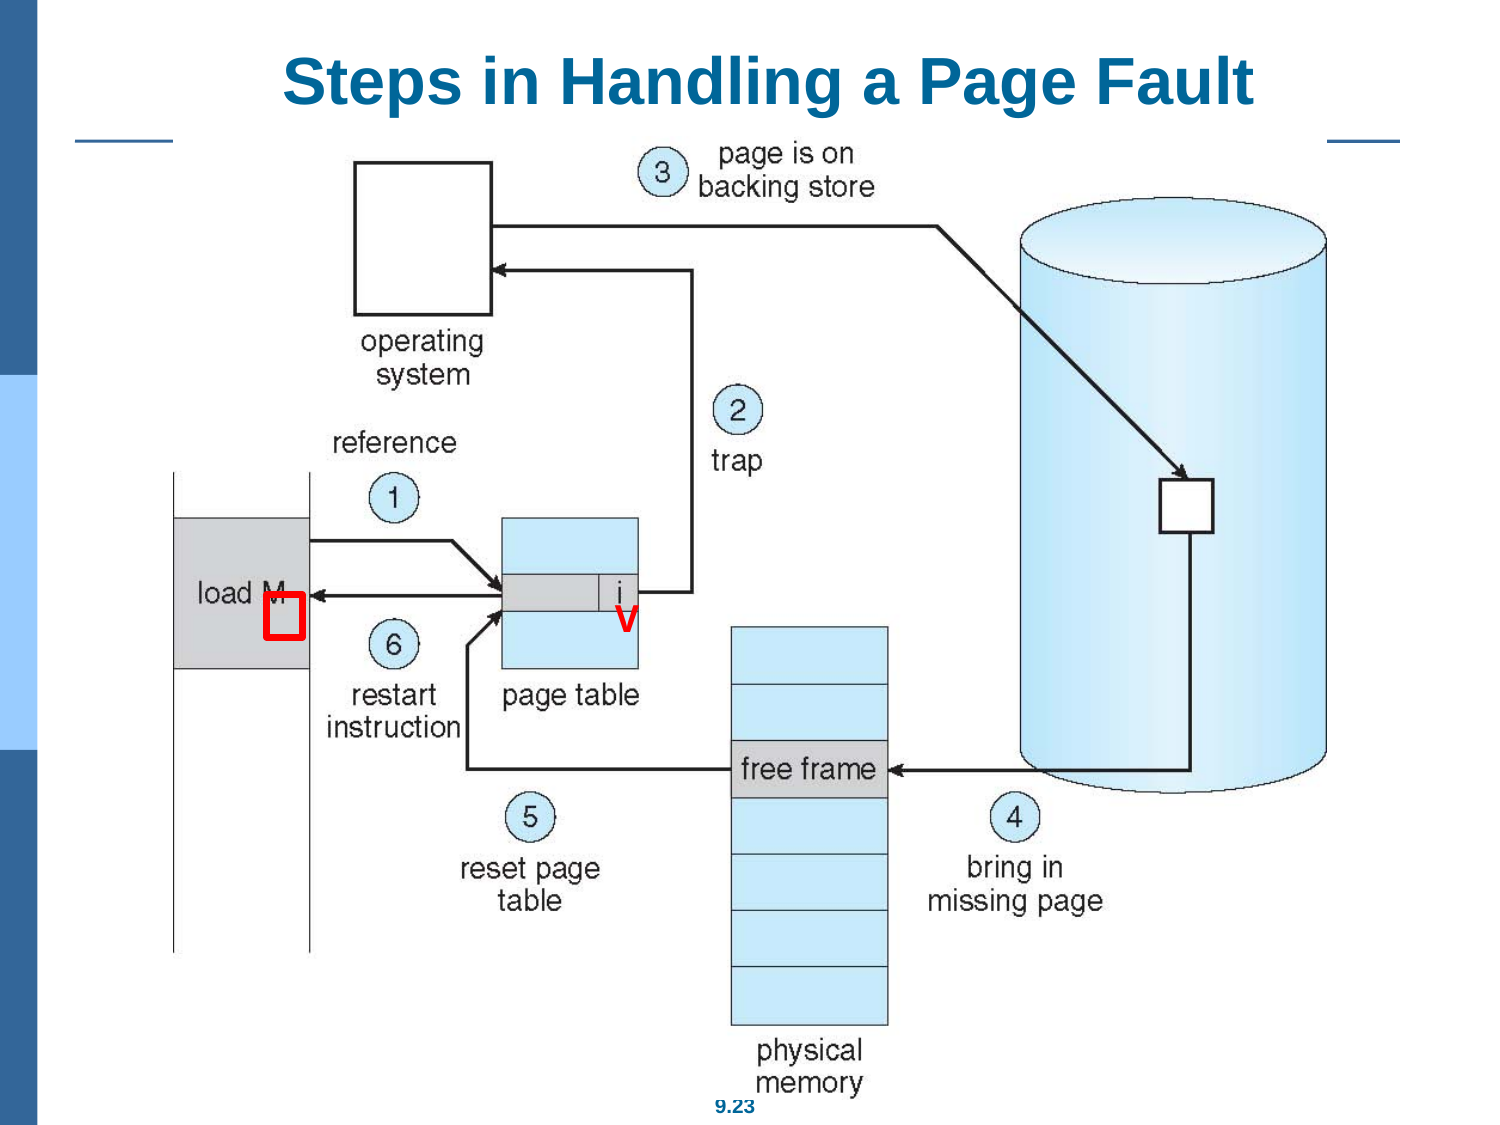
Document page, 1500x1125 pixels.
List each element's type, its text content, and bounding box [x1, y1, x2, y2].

picture [172, 136, 1328, 1100]
title Steps in Handling a Page Fault [113, 31, 1425, 126]
